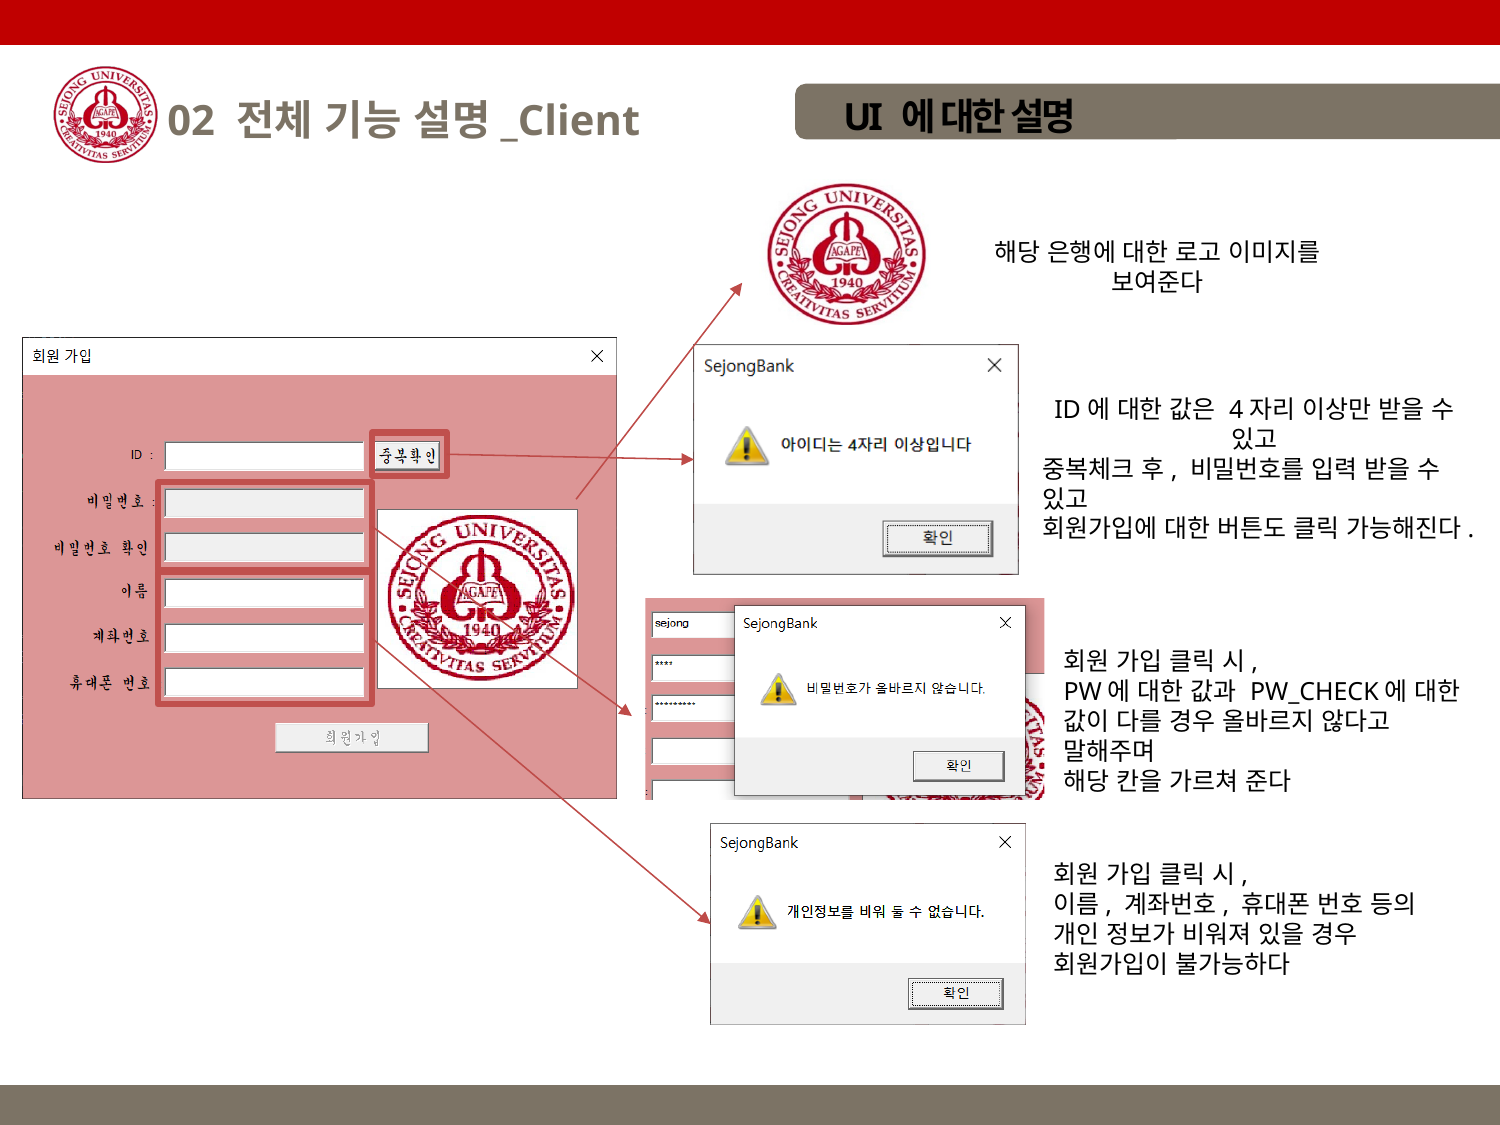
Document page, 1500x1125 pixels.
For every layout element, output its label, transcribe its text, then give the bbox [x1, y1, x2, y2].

picture [710, 823, 1026, 1026]
text_box 회원 가입 클릭 시, PW에 대한 값과 PW_CHECK에 대한 값이 다를 경우 올바르지 않다고 말해주며 해당 칸을 가르쳐 준다 [1048, 638, 1500, 803]
text_box 해당 은행에 대한 로고 이미지를 보여준다 [935, 228, 1385, 304]
picture [758, 178, 931, 325]
text_box ID에 대한 값은 4자리 이상만 받을 수 있고 중복체크 후, 비밀번호를 입력 받을 수 있고 회원가입에 대한 버튼도 클릭 가능해진다. [1028, 385, 1481, 551]
text_box UI 에 대한 설명 [828, 85, 1092, 146]
picture [52, 66, 159, 164]
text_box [575, 282, 743, 500]
text_box [795, 83, 1500, 140]
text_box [446, 453, 695, 460]
picture [693, 344, 1019, 575]
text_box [371, 526, 632, 637]
text_box [0, 0, 1500, 45]
text_box 02 전체 기능 설명_Client [162, 85, 655, 151]
text_box 회원 가입 클릭 시, 이름, 계좌번호, 휴대폰 번호 등의 개인 정보가 비워져 있을 경우 회원가입이 불가능하다 [1038, 851, 1438, 986]
picture [645, 598, 1045, 801]
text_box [371, 638, 711, 925]
picture [22, 337, 617, 799]
text_box [0, 1085, 1500, 1125]
